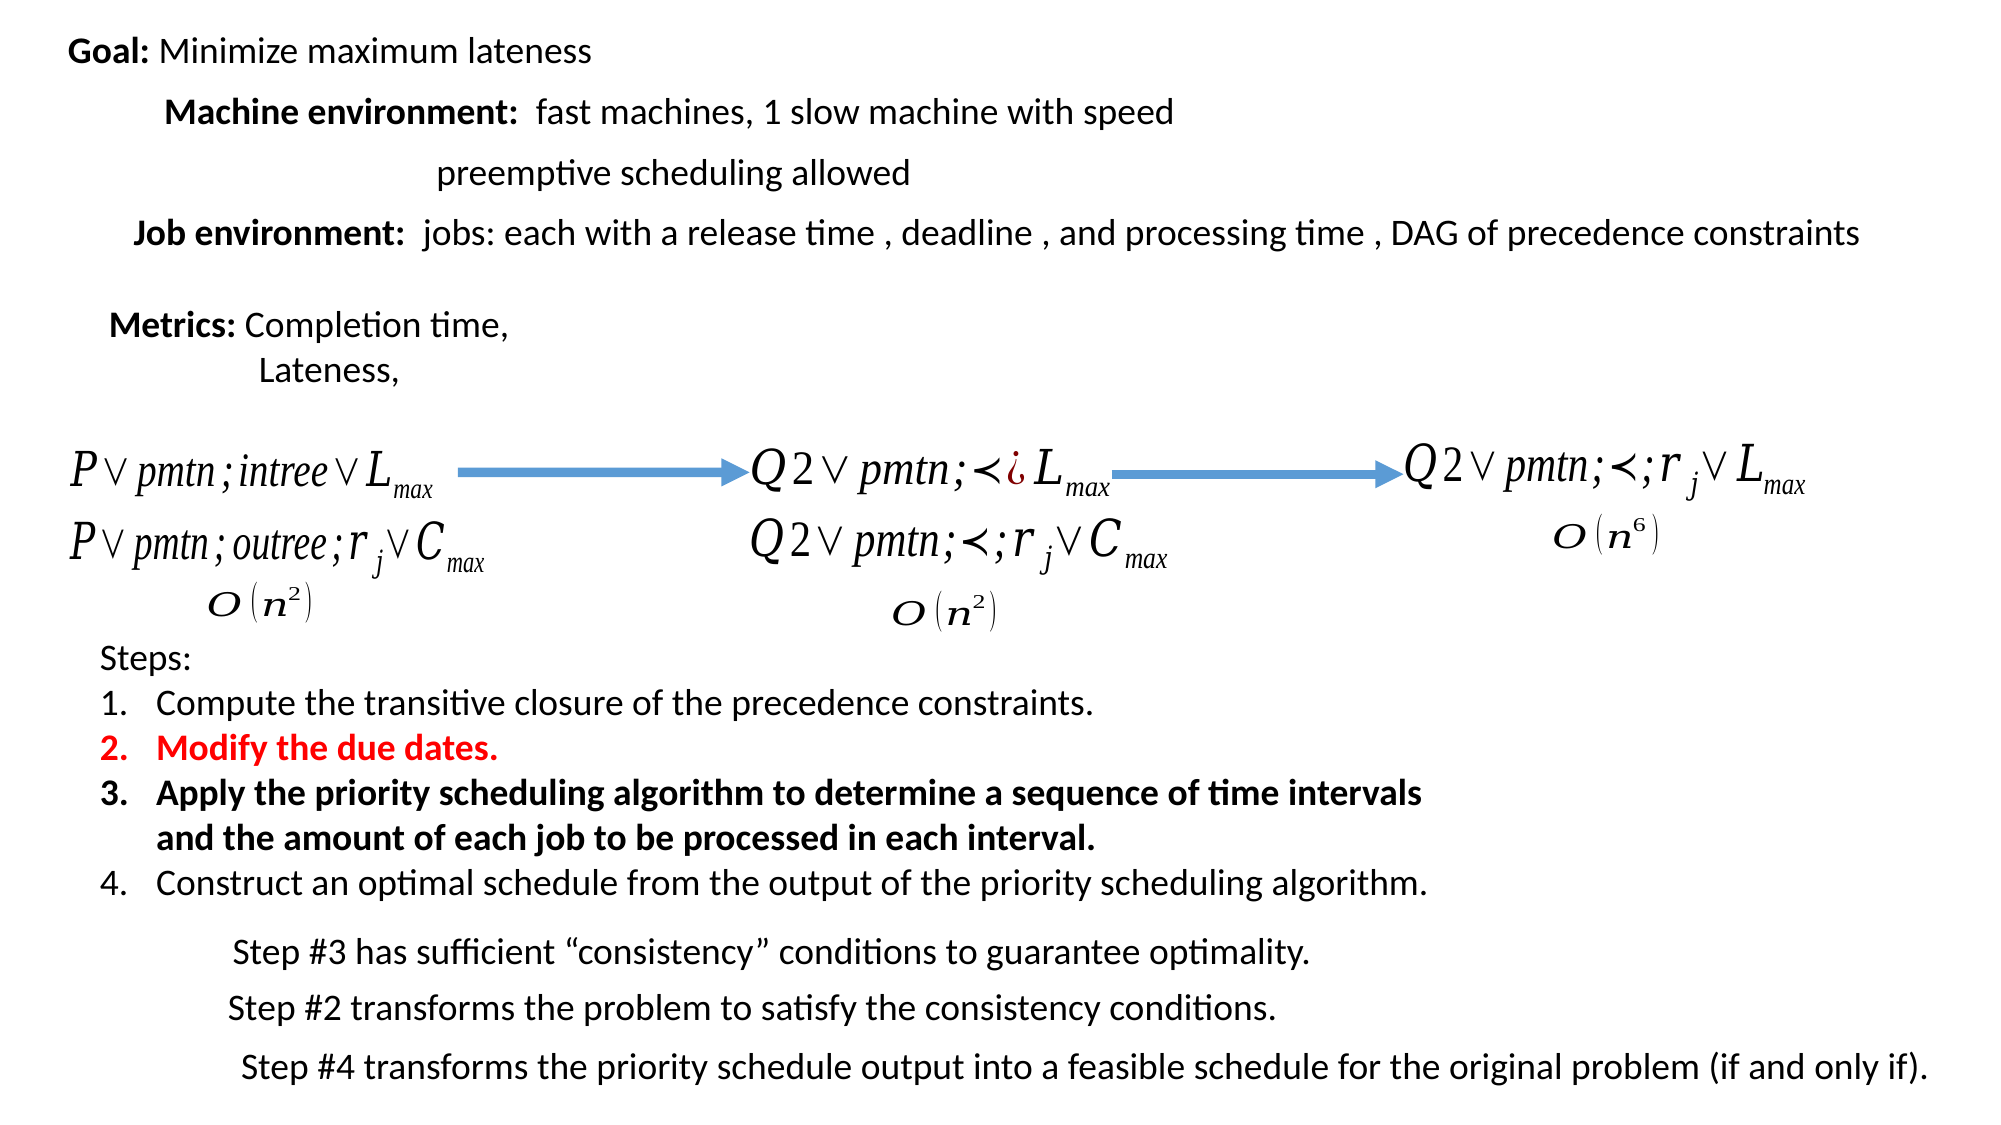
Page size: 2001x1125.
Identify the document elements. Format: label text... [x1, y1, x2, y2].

text_box preemptive scheduling allowed [421, 140, 927, 200]
text_box Step #3 has sufficient “consistency” conditions to guarantee optimality. [217, 919, 1328, 980]
text_box Goal: Minimize maximum lateness [53, 18, 608, 79]
text_box Step #2 transforms the problem to satisfy the consistency conditions. [213, 975, 1294, 1036]
text_box Step #4 transforms the priority schedule output into a feasible schedule for the original problem (if and only if). [226, 1034, 1946, 1094]
text_box Steps: Compute the transitive closure of the precedence constraints. Modify the due dates. Apply the priority scheduling algorithm to determine a sequence of time intervals and the amount of each job to be processed in each interval. Construct an optimal schedule from the output of the priority scheduling algorithm. [85, 625, 1460, 911]
